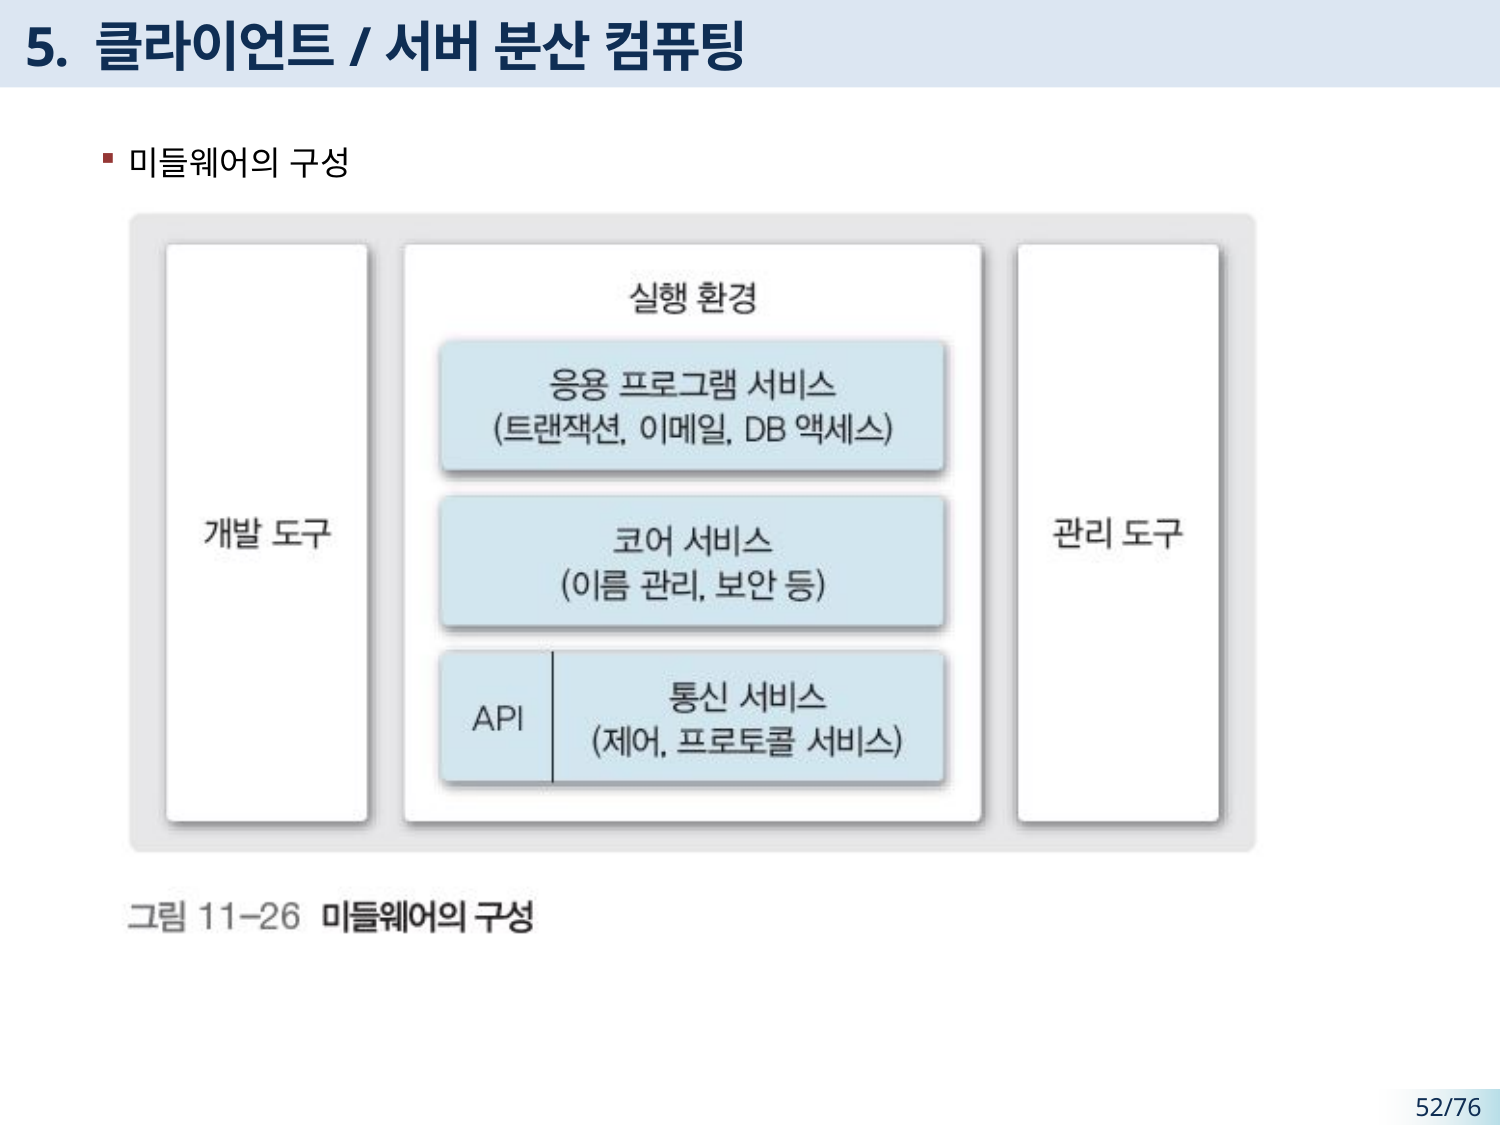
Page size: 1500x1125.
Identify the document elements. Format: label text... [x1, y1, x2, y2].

list 미들웨어의 구성 [10, 126, 1481, 1057]
title 5. 클라이언트/서버 분산 컴퓨팅 [10, 5, 1288, 84]
picture [107, 193, 1276, 947]
